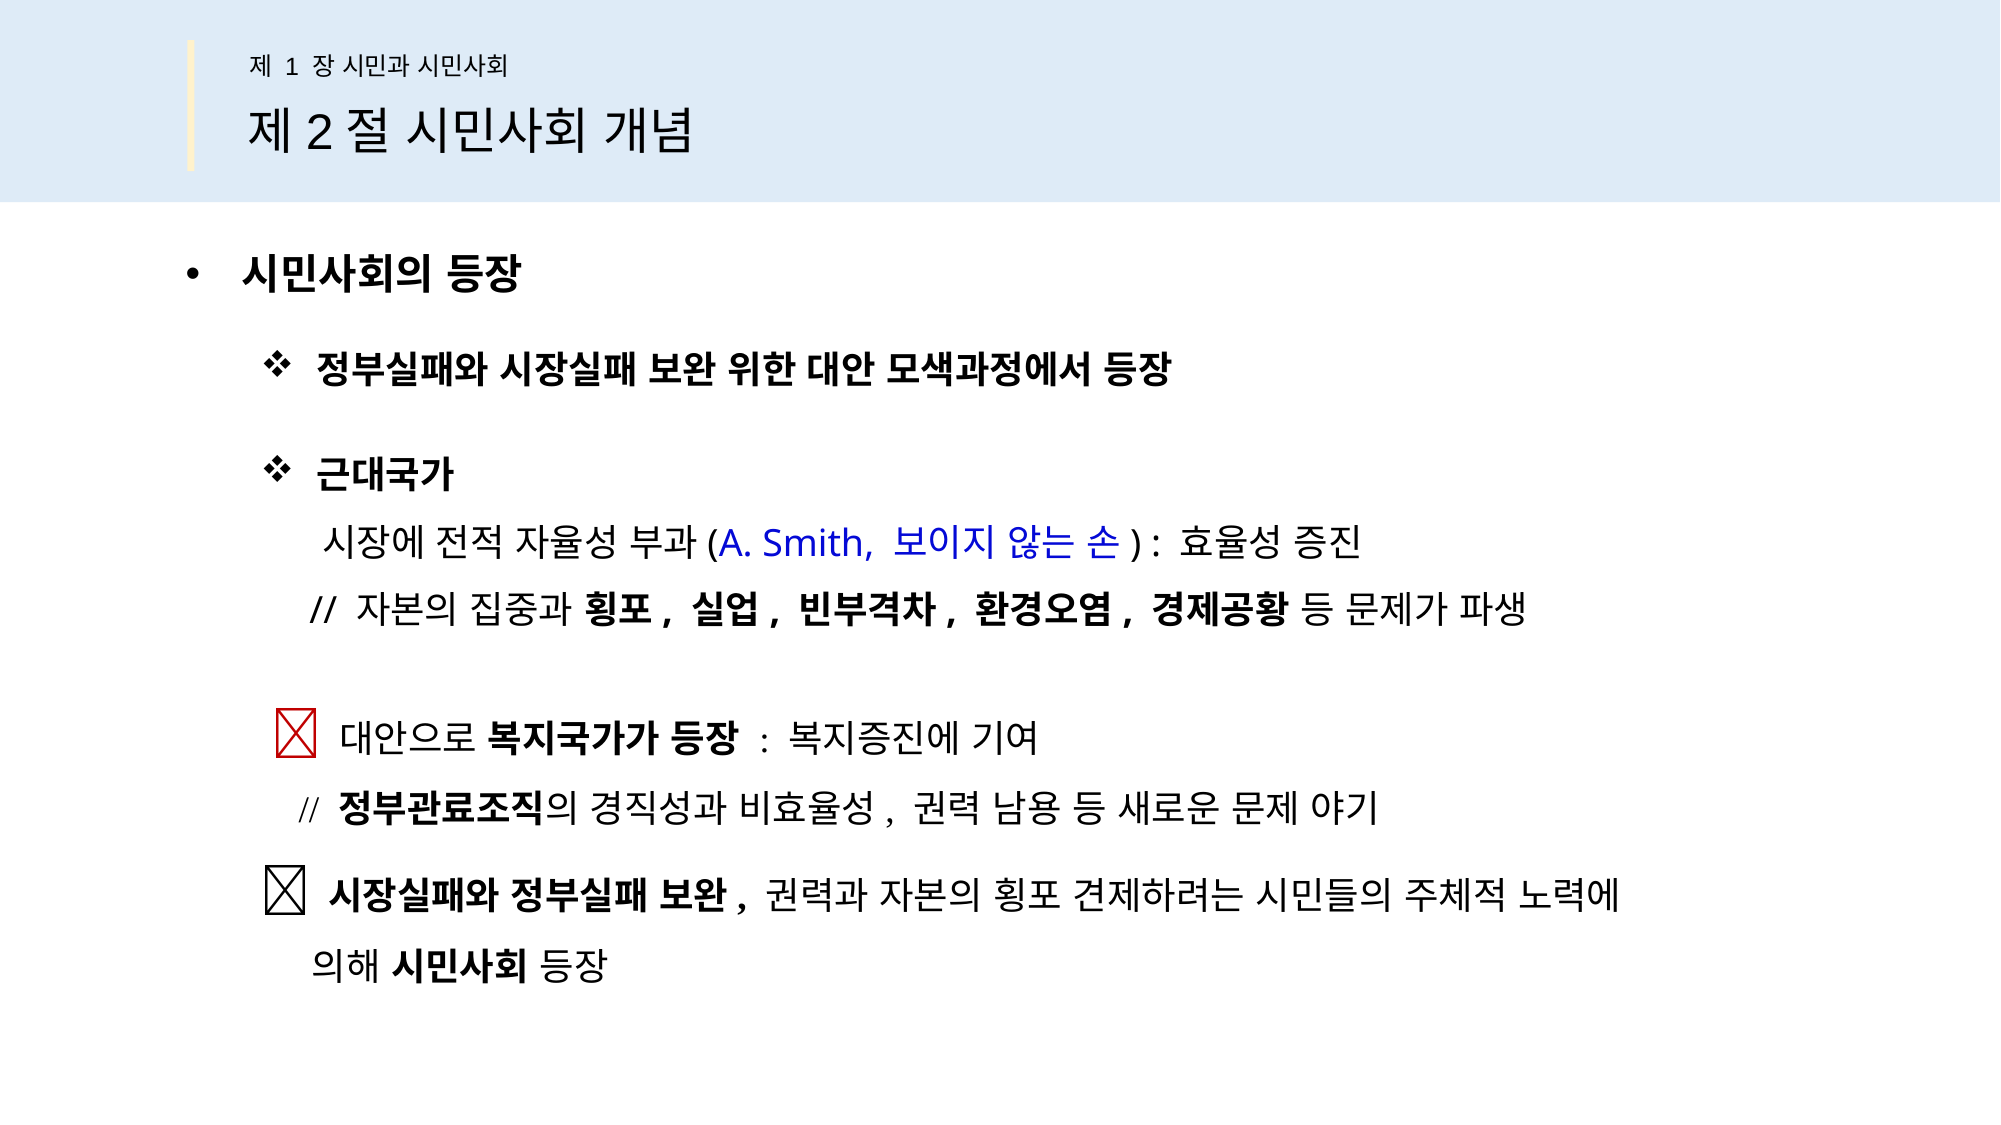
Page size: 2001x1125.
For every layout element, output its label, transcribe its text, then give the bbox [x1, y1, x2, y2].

text_box 시민사회의 등장 정부실패와 시장실패 보완 위한 대안 모색과정에서 등장 근대국가 시장에 전적 자율성 부과(A. Smith, 보이지 않는 손) : 효율성 증진 // 자본의 집중과 횡포, 실업, 빈부격차, 환경오염, 경제공황 등 문제가 파생  대안으로 복지국가가 등장 : 복지증진에 기여 // 정부관료조직의 경직성과 비효율성, 권력 남용 등 새로운 문제 야기  시장실패와 정부실패 보완, 권력과 자본의 횡포 견제하려는 시민들의 주체적 노력에 의해 시민사회 등장 [170, 215, 1809, 995]
text_box [0, 0, 2000, 203]
text_box 제 1 장 시민과 시민사회 [234, 42, 526, 88]
text_box [186, 39, 196, 172]
text_box 제2절 시민사회 개념 [233, 92, 711, 168]
